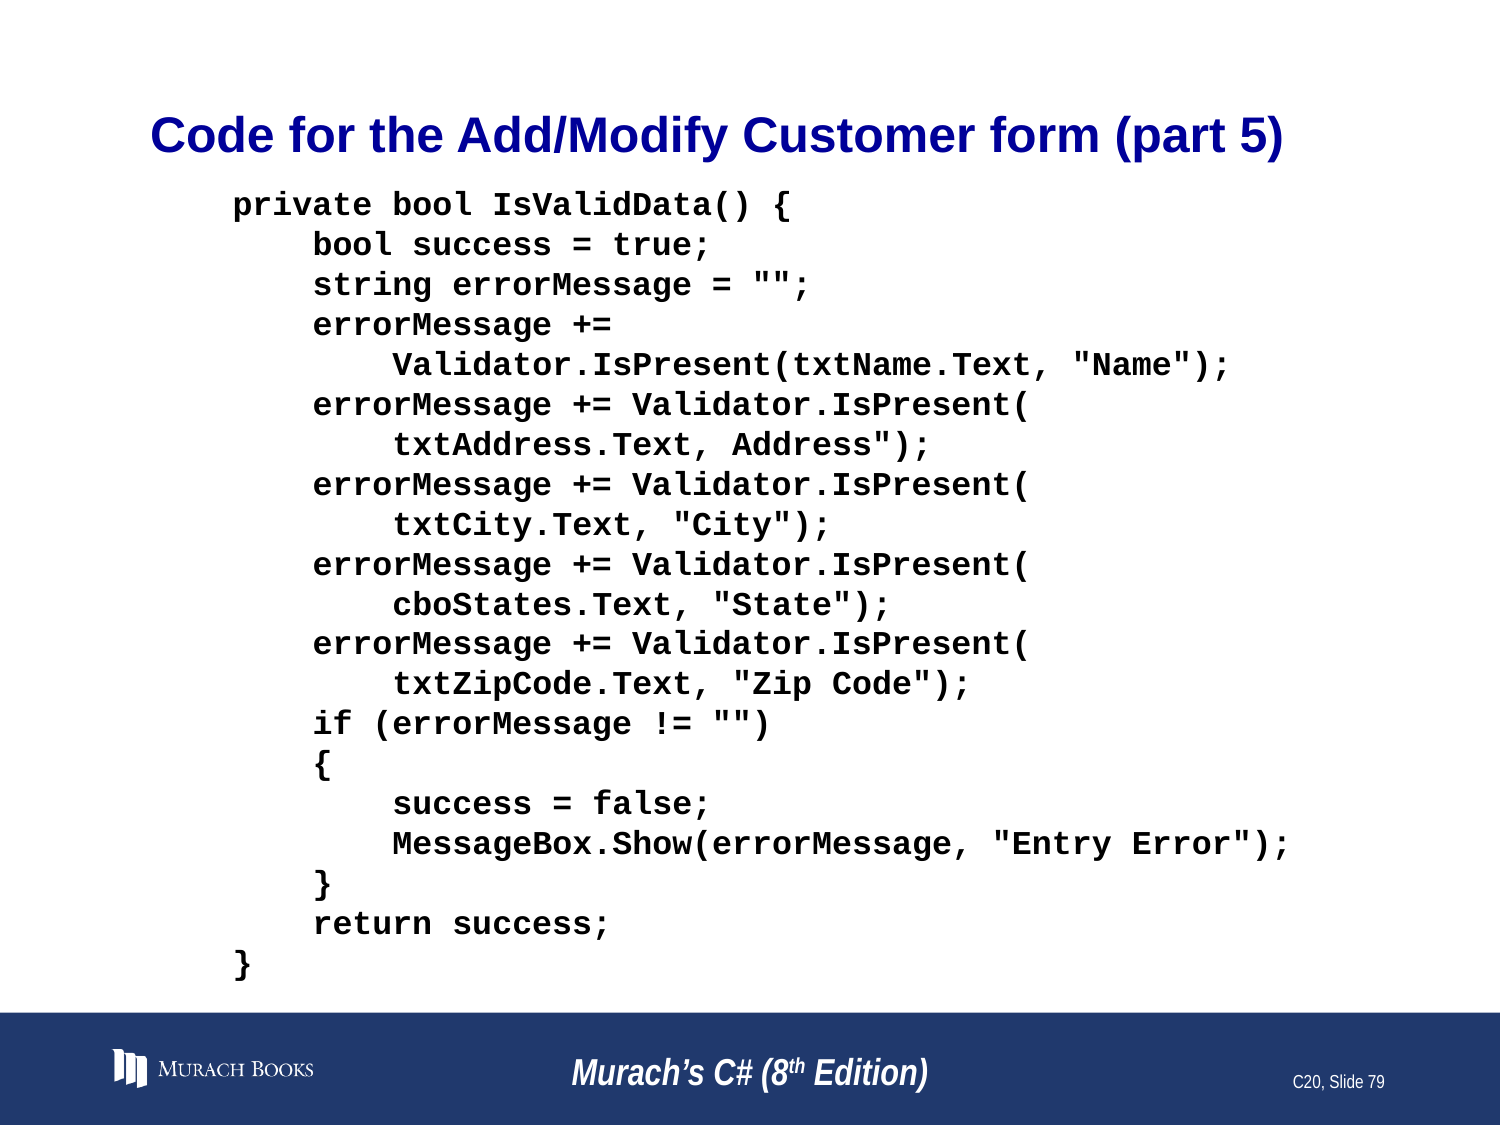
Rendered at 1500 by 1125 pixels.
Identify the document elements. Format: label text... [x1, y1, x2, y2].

footer [12, 1025, 450, 1100]
slide_number C20, Slide 79 [1087, 1025, 1400, 1100]
slide_number Murach’s C# (8th Edition) [450, 1025, 1050, 1100]
list private bool IsValidData() { bool success = true; string errorMessage = ""; errorMessage += Validator.IsPresent(txtName.Text, "Name"); errorMessage += Validator.IsPresent( txtAddress.Text, Address"); errorMessage += Validator.IsPresent( txtCity.Text, "City"); errorMessage += Validator.IsPresent( cboStates.Text, "State"); errorMessage += Validator.IsPresent( txtZipCode.Text, "Zip Code"); if (errorMessage != "") { success = false; MessageBox.Show(errorMessage, "Entry Error"); } return success; } [137, 174, 1350, 975]
title Code for the Add/Modify Customer form (part 5) [150, 102, 1350, 164]
